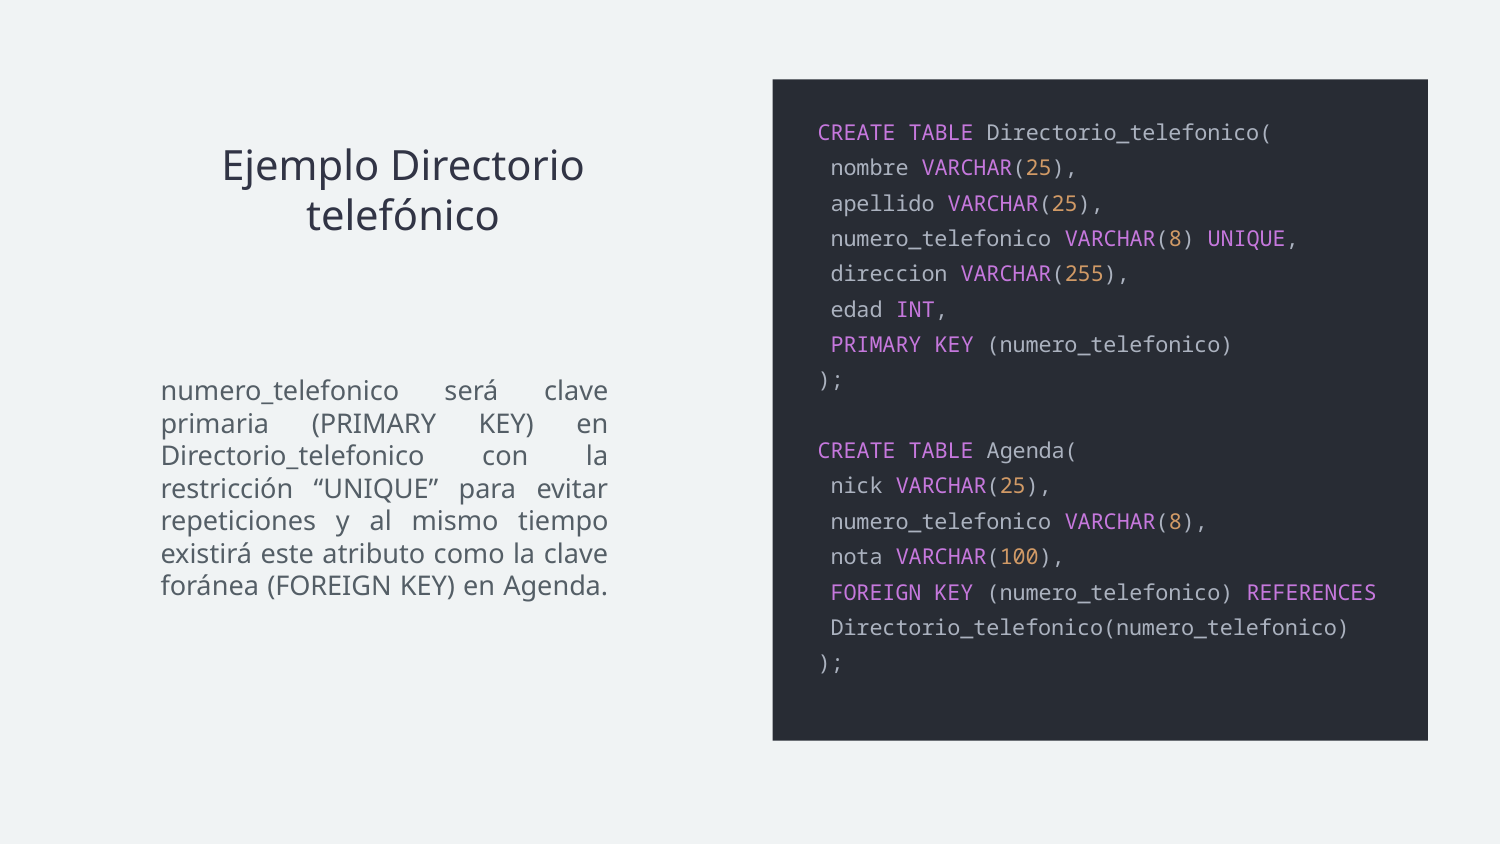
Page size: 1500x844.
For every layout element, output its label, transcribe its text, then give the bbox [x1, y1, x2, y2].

list numero_telefonico será clave primaria (PRIMARY KEY) en Directorio_telefonico con la restricción “UNIQUE” para evitar repeticiones y al mismo tiempo existirá este atributo como la clave foránea (FOREIGN KEY) en Agenda. [145, 358, 624, 844]
text_box CREATE TABLE Directorio_telefonico( nombre VARCHAR(25), apellido VARCHAR(25), numero_telefonico VARCHAR(8) UNIQUE, direccion VARCHAR(255), edad INT, PRIMARY KEY (numero_telefonico) ); CREATE TABLE Agenda( nick VARCHAR(25), numero_telefonico VARCHAR(8), nota VARCHAR(100), FOREIGN KEY (numero_telefonico) REFERENCES Directorio_telefonico(numero_telefonico) ); [772, 79, 1428, 741]
title Ejemplo Directorio telefónico [145, 123, 661, 224]
